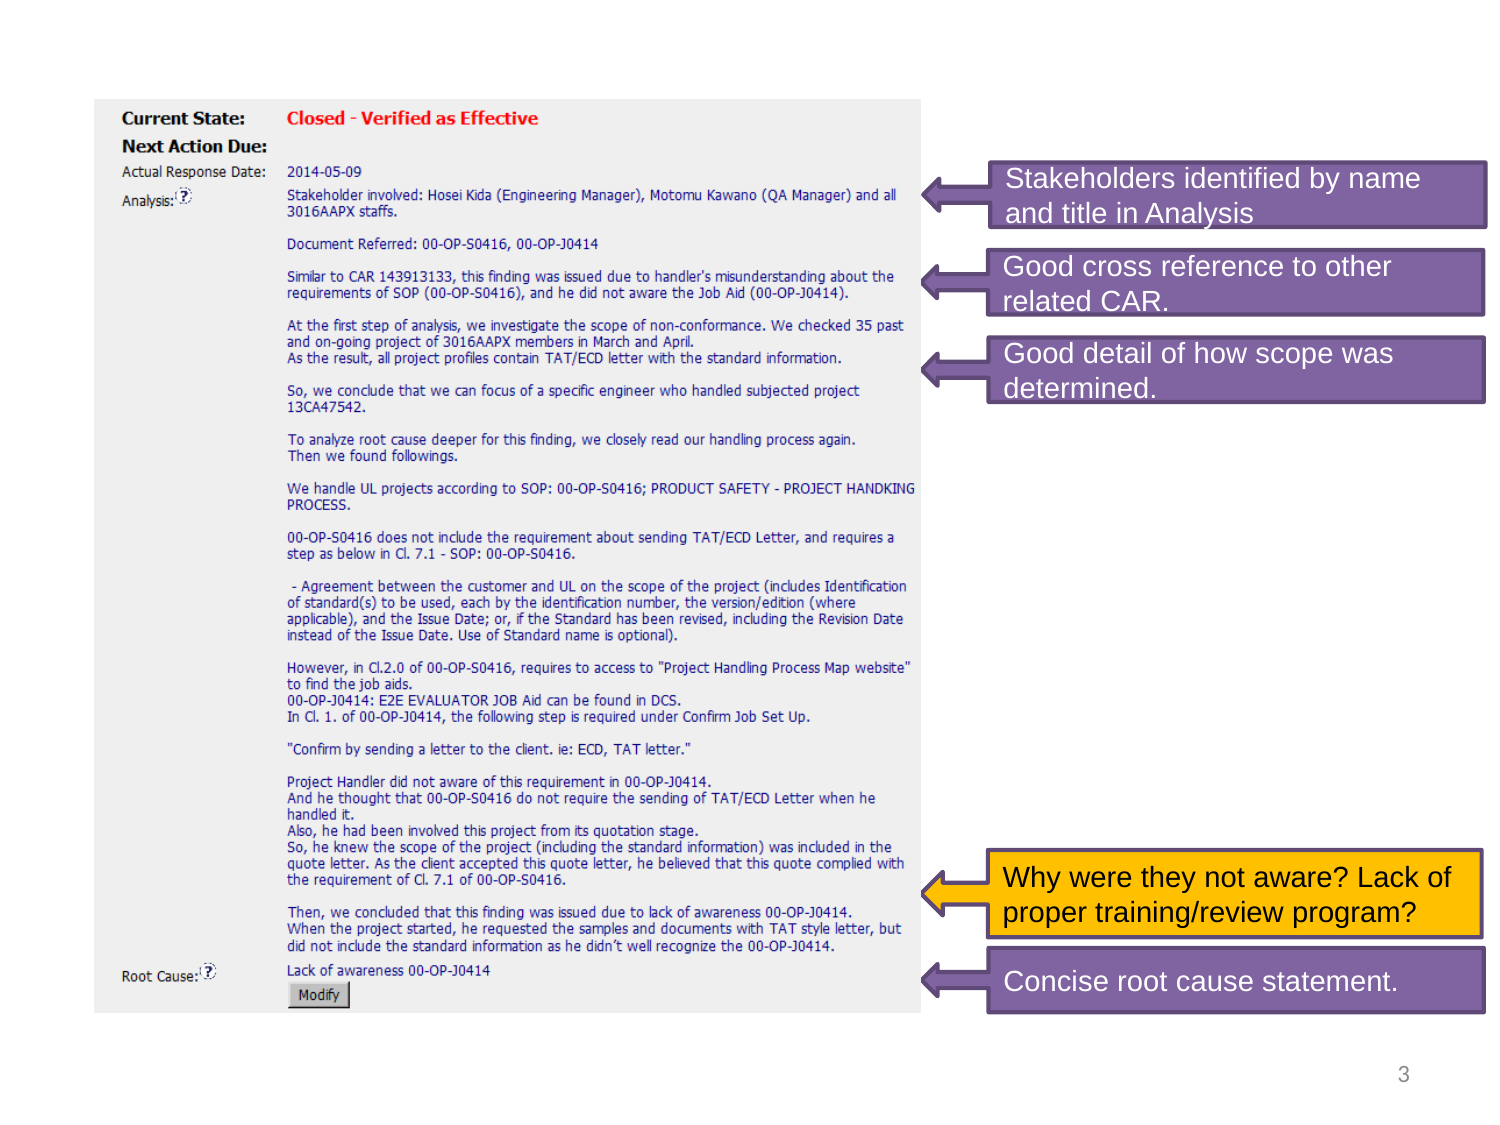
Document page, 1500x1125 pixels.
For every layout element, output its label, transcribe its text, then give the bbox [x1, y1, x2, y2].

slide_number 3 [1074, 1042, 1425, 1103]
text_box Concise root cause statement. [926, 945, 1486, 1015]
text_box Stakeholders identified by name and title in Analysis [926, 160, 1488, 230]
text_box Why were they not aware? Lack of proper training/review program? [926, 847, 1484, 940]
picture [94, 99, 922, 1013]
text_box Good detail of how scope was determined. [926, 335, 1486, 405]
text_box Good cross reference to other related CAR. [926, 247, 1486, 317]
